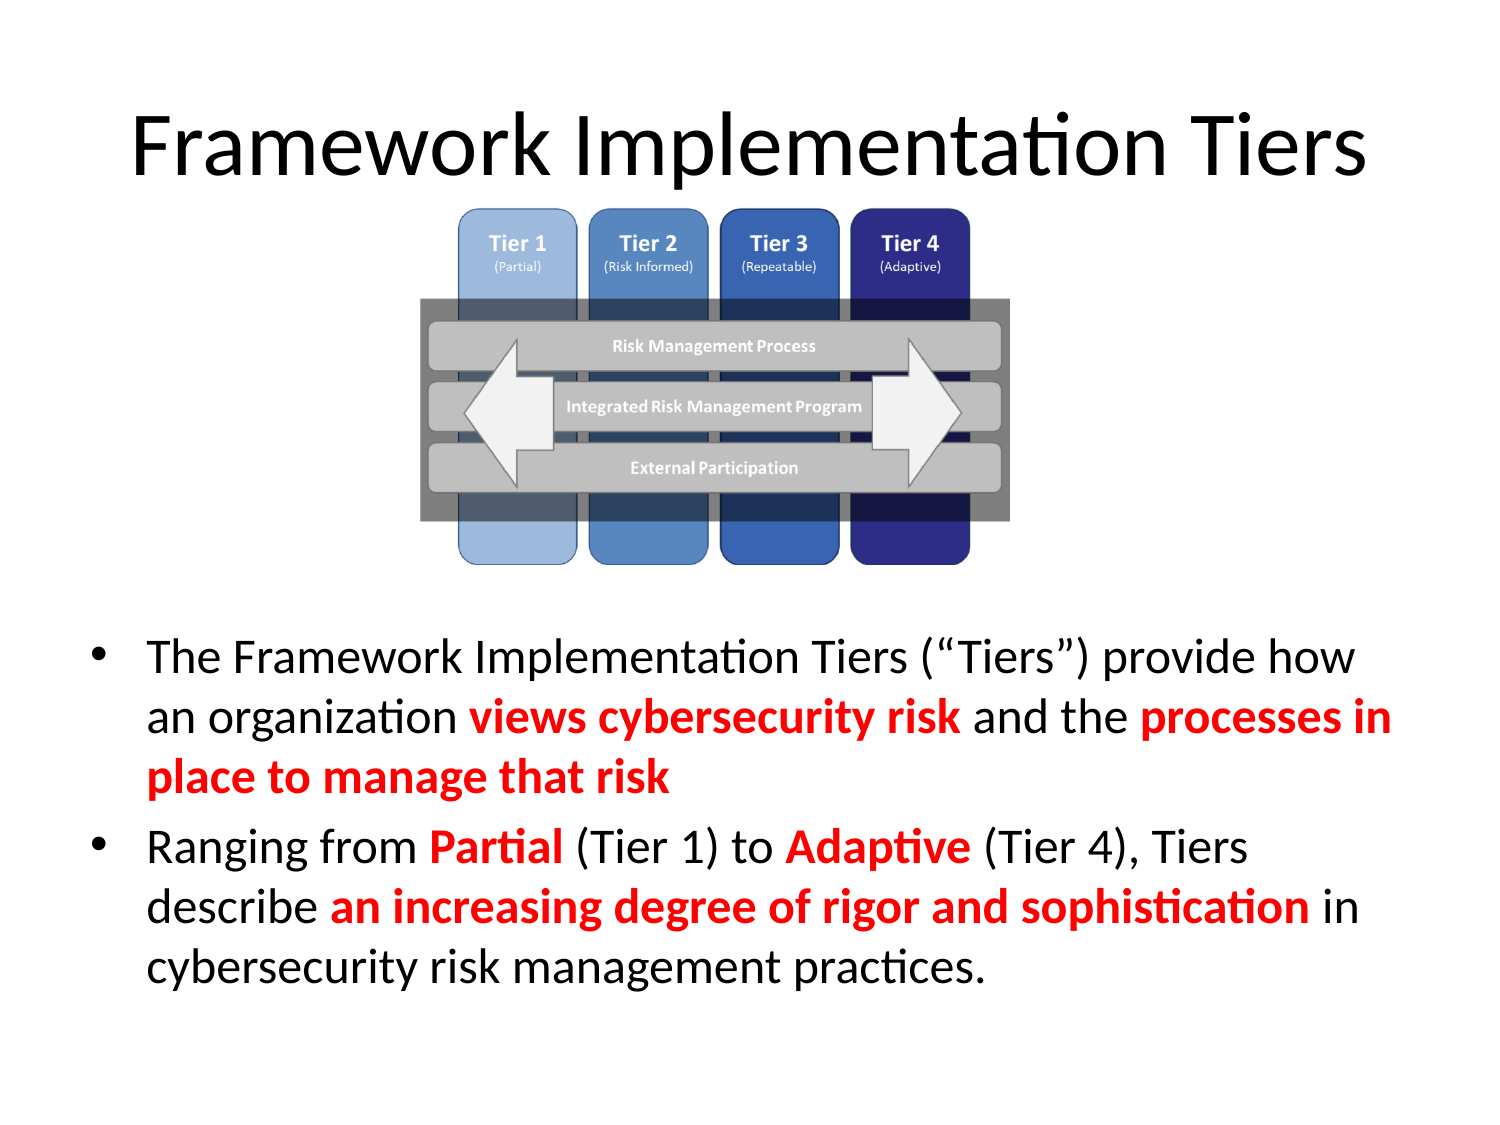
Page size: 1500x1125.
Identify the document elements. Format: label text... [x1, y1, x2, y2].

picture [418, 207, 1011, 566]
title Framework Implementation Tiers [75, 45, 1425, 233]
list The Framework Implementation Tiers (“Tiers”) provide how an organization views cybersecurity risk and the processes in place to manage that risk Ranging from Partial (Tier 1) to Adaptive (Tier 4), Tiers describe an increasing degree of rigor and sophistication in cybersecurity risk management practices. [75, 616, 1425, 1024]
